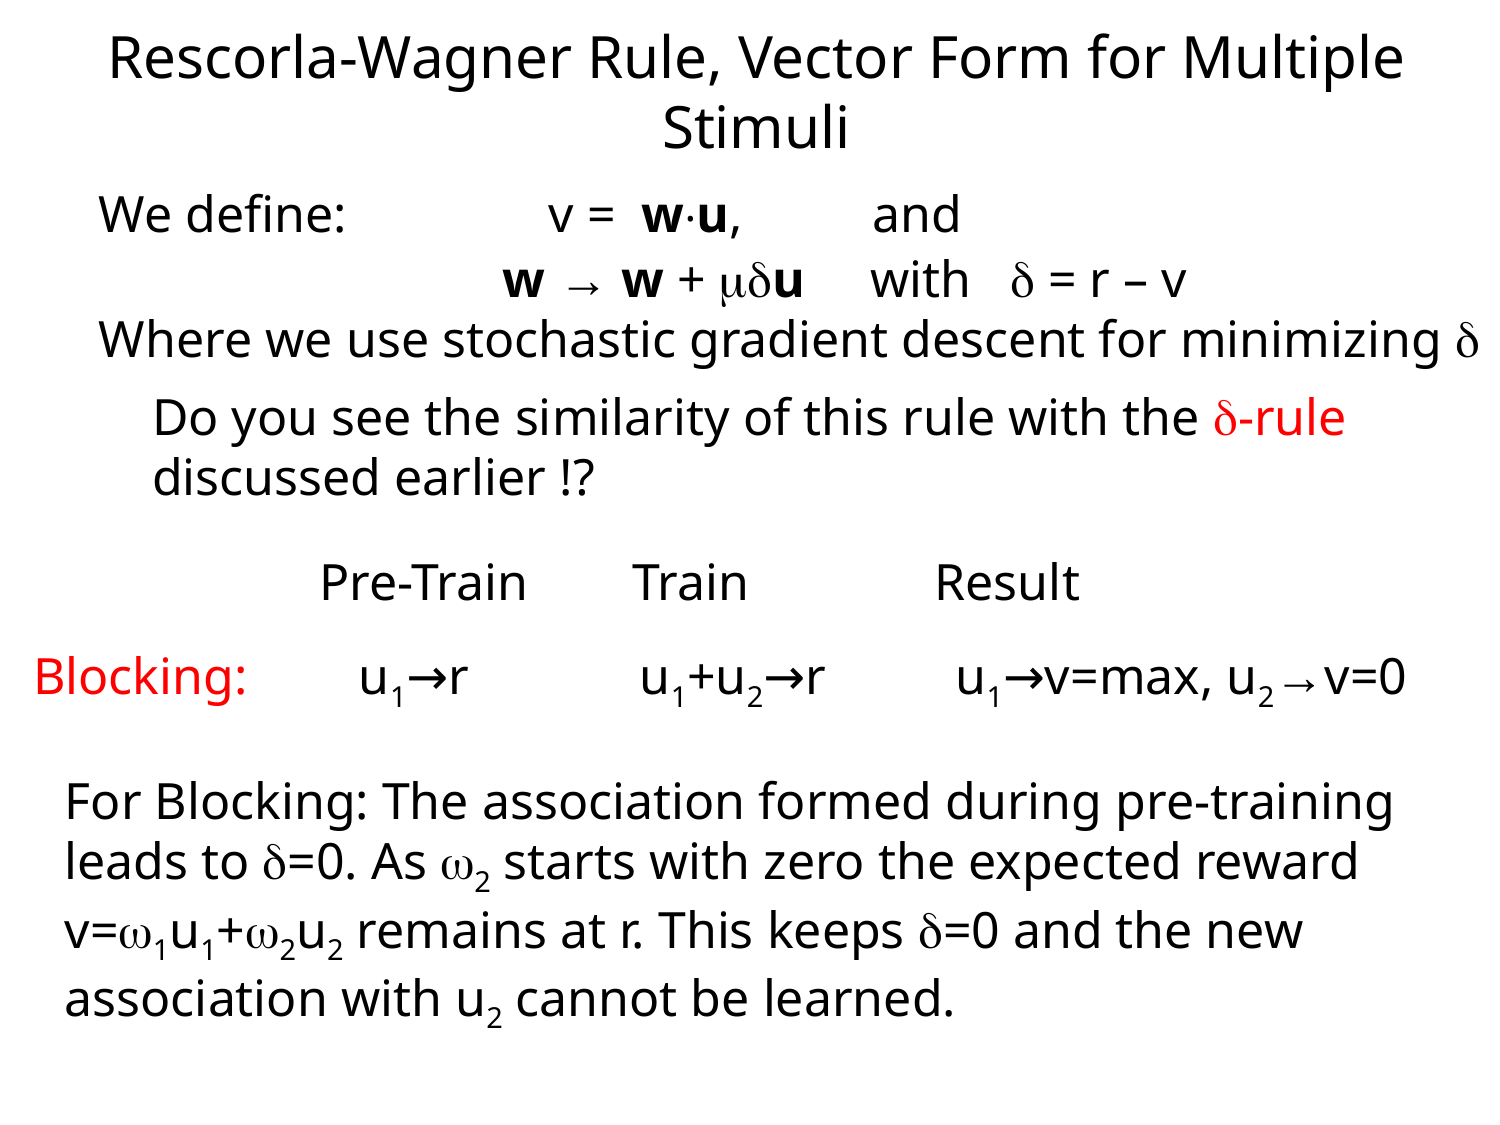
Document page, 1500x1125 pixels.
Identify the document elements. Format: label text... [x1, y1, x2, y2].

text_box Do you see the similarity of this rule with the d-rule discussed earlier !? [137, 377, 1415, 513]
text_box We define: v = w.u, and w → w + mdu with d = r – v Where we use stochastic gradient descent for minimizing d [84, 149, 1495, 375]
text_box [24, 542, 1476, 1018]
text_box Rescorla-Wagner Rule, Vector Form for Multiple Stimuli [24, 12, 1488, 168]
